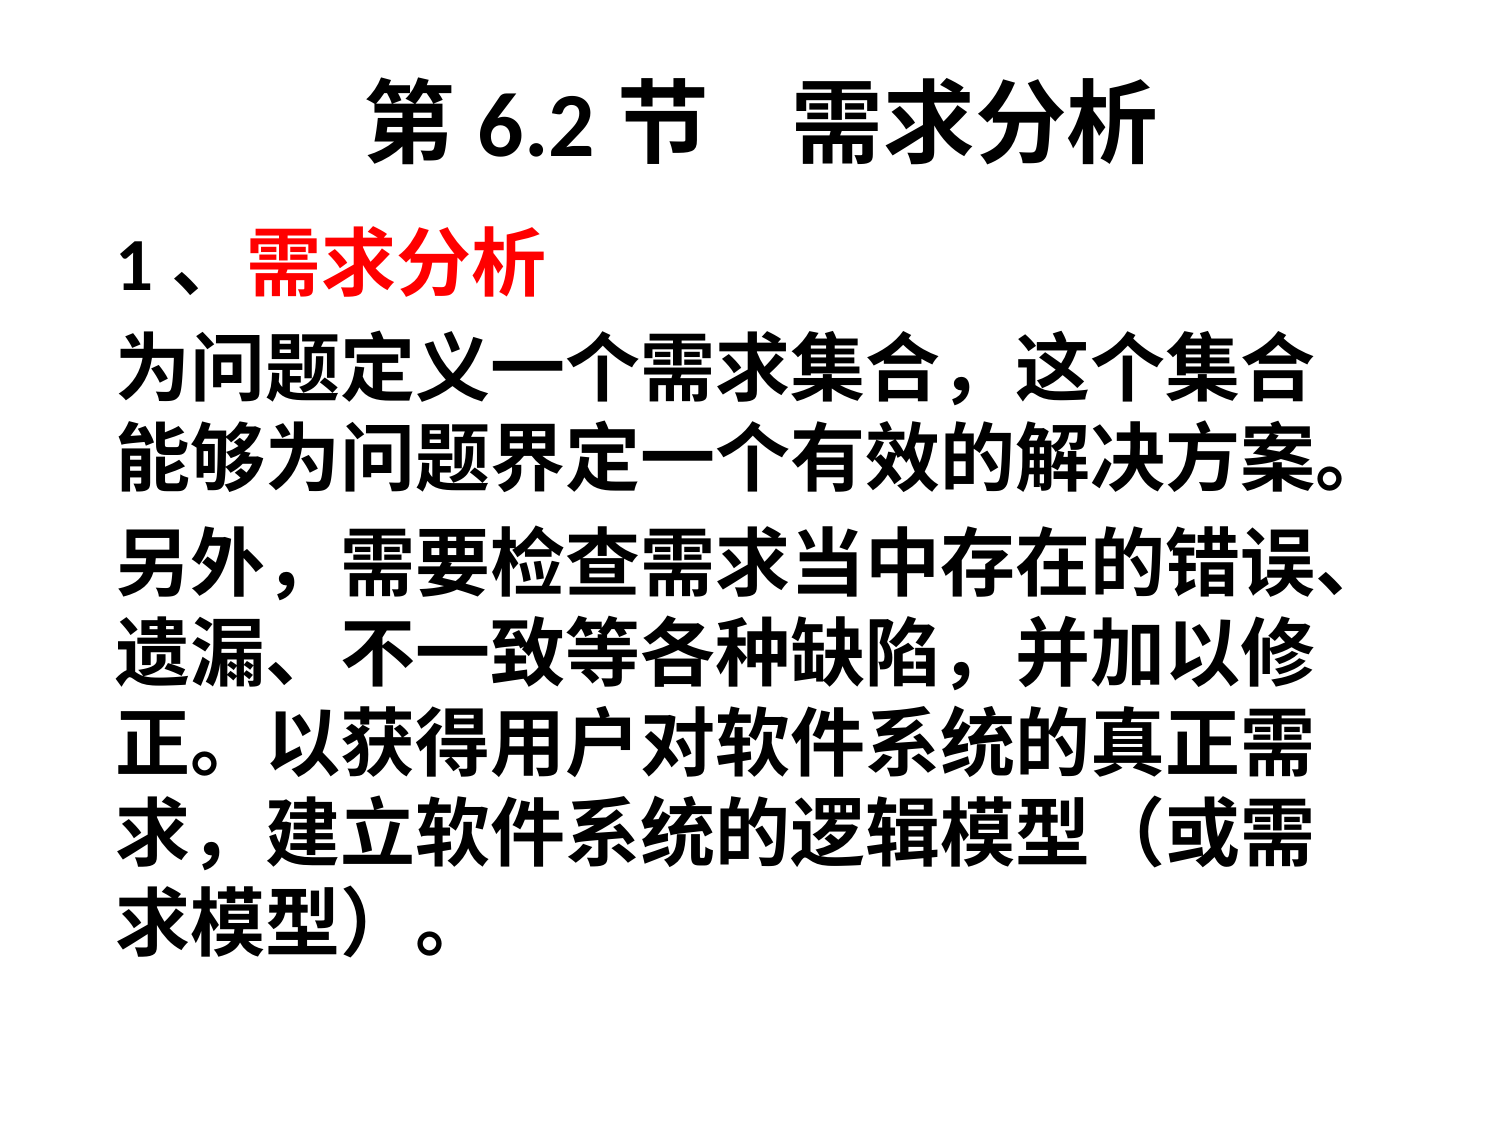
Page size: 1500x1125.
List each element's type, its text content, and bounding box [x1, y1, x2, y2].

subtitle 1、需求分析 为问题定义一个需求集合，这个集合能够为问题界定一个有效的解决方案。 另外，需要检查需求当中存在的错误、遗漏、不一致等各种缺陷，并加以修正。以获得用户对软件系统的真正需求，建立软件系统的逻辑模型（或需求模型）。 [100, 208, 1400, 1024]
title 第6.2节 需求分析 [123, 42, 1399, 197]
